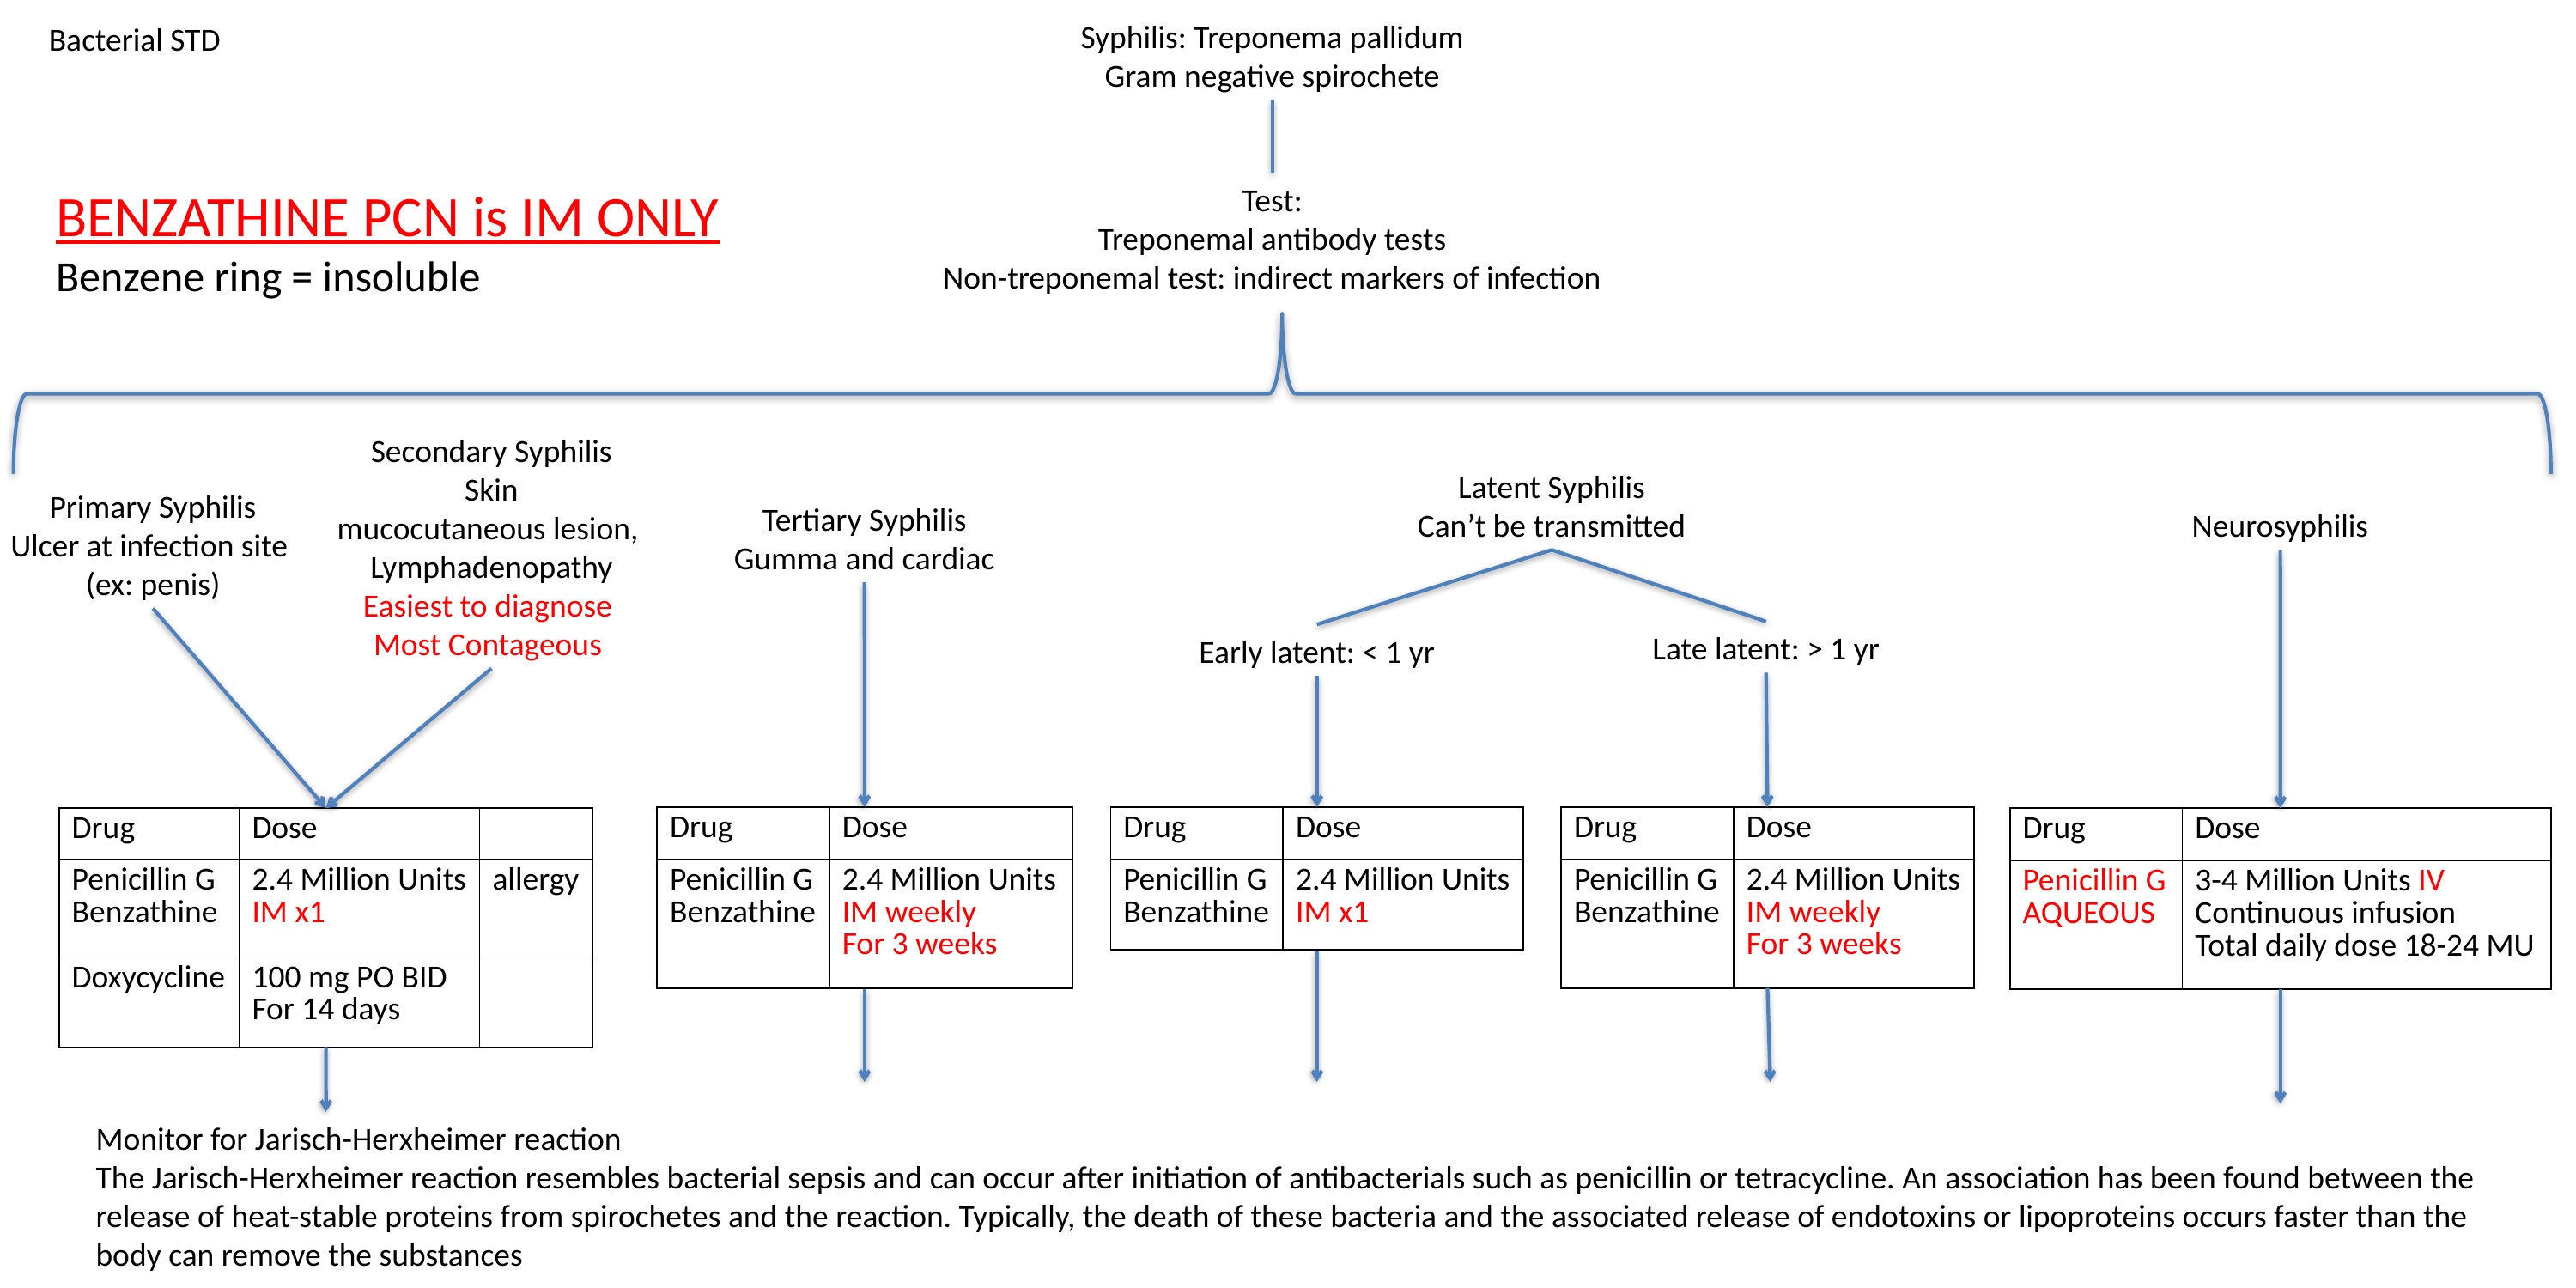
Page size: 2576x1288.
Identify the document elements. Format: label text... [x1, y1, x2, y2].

table_header Dose [830, 808, 1072, 859]
table_cell 2.4 Million Units IM weekly For 3 weeks [1735, 860, 1973, 987]
text_box BENZATHINE PCN is IM ONLY Benzene ring = insoluble [43, 173, 732, 307]
text_box Early latent: < 1 yr [1186, 624, 1448, 676]
table_cell Penicillin G Benzathine [1562, 860, 1733, 987]
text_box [325, 671, 492, 809]
text_box Neurosyphilis [2178, 499, 2382, 550]
table_cell 3-4 Million Units IV Continuous infusion Total daily dose 18-24 MU [2183, 861, 2550, 988]
table_cell 2.4 Million Units IM weekly For 3 weeks [830, 860, 1072, 987]
text_box Secondary Syphilis Skin mucocutaneous lesion, Lymphadenopathy Easiest to diagnose Most Contageous [324, 482, 659, 669]
table_header Dose [1735, 808, 1973, 859]
table_header Dose [2183, 809, 2550, 860]
table_header Drug [1562, 808, 1733, 859]
table_cell 100 mg PO BID For 14 days [240, 957, 479, 1047]
table_header Dose [1284, 808, 1522, 859]
table_cell allergy [480, 860, 592, 957]
table_cell Penicillin G Benzathine [658, 860, 829, 987]
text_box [1551, 550, 1766, 622]
text_box Syphilis: Treponema pallidum Gram negative spirochete [1067, 9, 1477, 100]
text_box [1316, 550, 1550, 625]
table_header Drug [1111, 808, 1282, 859]
table_cell [480, 957, 592, 1047]
table_header Drug [2011, 809, 2182, 860]
table_cell Doxycycline [60, 957, 239, 1047]
text_box [11, 312, 2553, 474]
table_header Drug [658, 808, 829, 859]
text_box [1767, 987, 1771, 1083]
text_box Primary Syphilis Ulcer at infection site (ex: penis) [0, 479, 308, 609]
table_cell Penicillin G Benzathine [1111, 860, 1282, 949]
table_cell Penicillin G AQUEOUS [2011, 861, 2182, 988]
table_header [480, 809, 592, 859]
table_cell 2.4 Million Units IM x1 [240, 860, 479, 957]
table_header Drug [60, 809, 239, 859]
table_cell 2.4 Million Units IM x1 [1284, 860, 1522, 949]
table_cell Penicillin G Benzathine [60, 860, 239, 957]
text_box Test: Treponemal antibody tests Non-treponemal test: indirect markers of infection [930, 173, 1615, 302]
table_header Dose [240, 816, 479, 859]
text_box Late latent: > 1 yr [1639, 621, 1893, 673]
text_box Monitor for Jarisch-Herxheimer reaction The Jarisch-Herxheimer reaction resembles bacterial sepsis and can occur after initiation of antibacterials such as penicillin or tetracycline. An association has been found between the release of heat-stable proteins from spirochetes and the reaction. Typically, the death of these bacteria and the associated release of endotoxins or lipoproteins occurs faster than the body can remove the substances [82, 1111, 2551, 1279]
text_box Latent Syphilis Can’t be transmitted [1404, 482, 1699, 550]
text_box Tertiary Syphilis Gumma and cardiac [720, 492, 1008, 583]
text_box Bacterial STD [36, 12, 234, 64]
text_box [152, 609, 326, 809]
